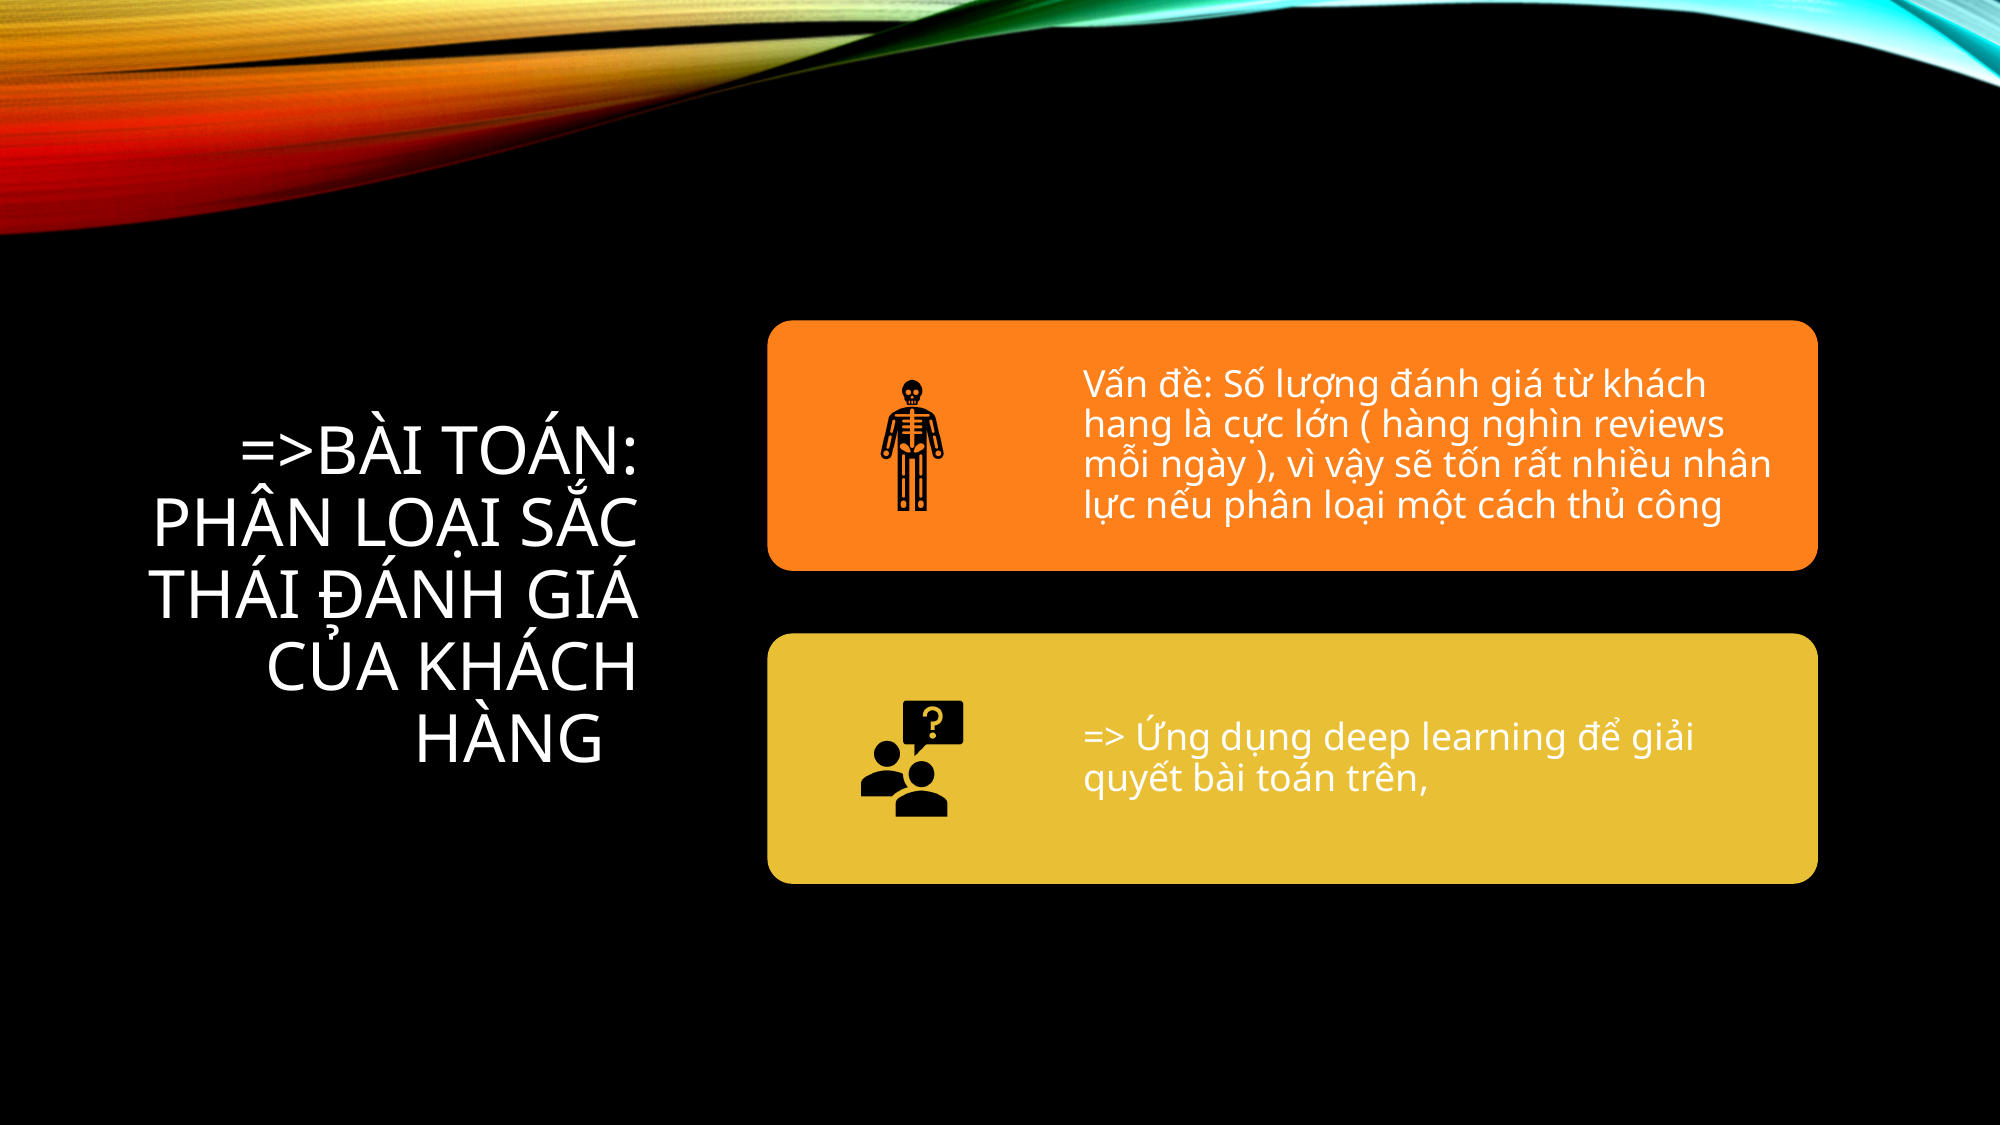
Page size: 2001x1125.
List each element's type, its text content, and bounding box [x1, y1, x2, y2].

picture [0, 0, 2000, 237]
title =>bài toán: phân loại sắc thái đánh giá của khách hàng [112, 174, 655, 1020]
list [767, 184, 1819, 1020]
